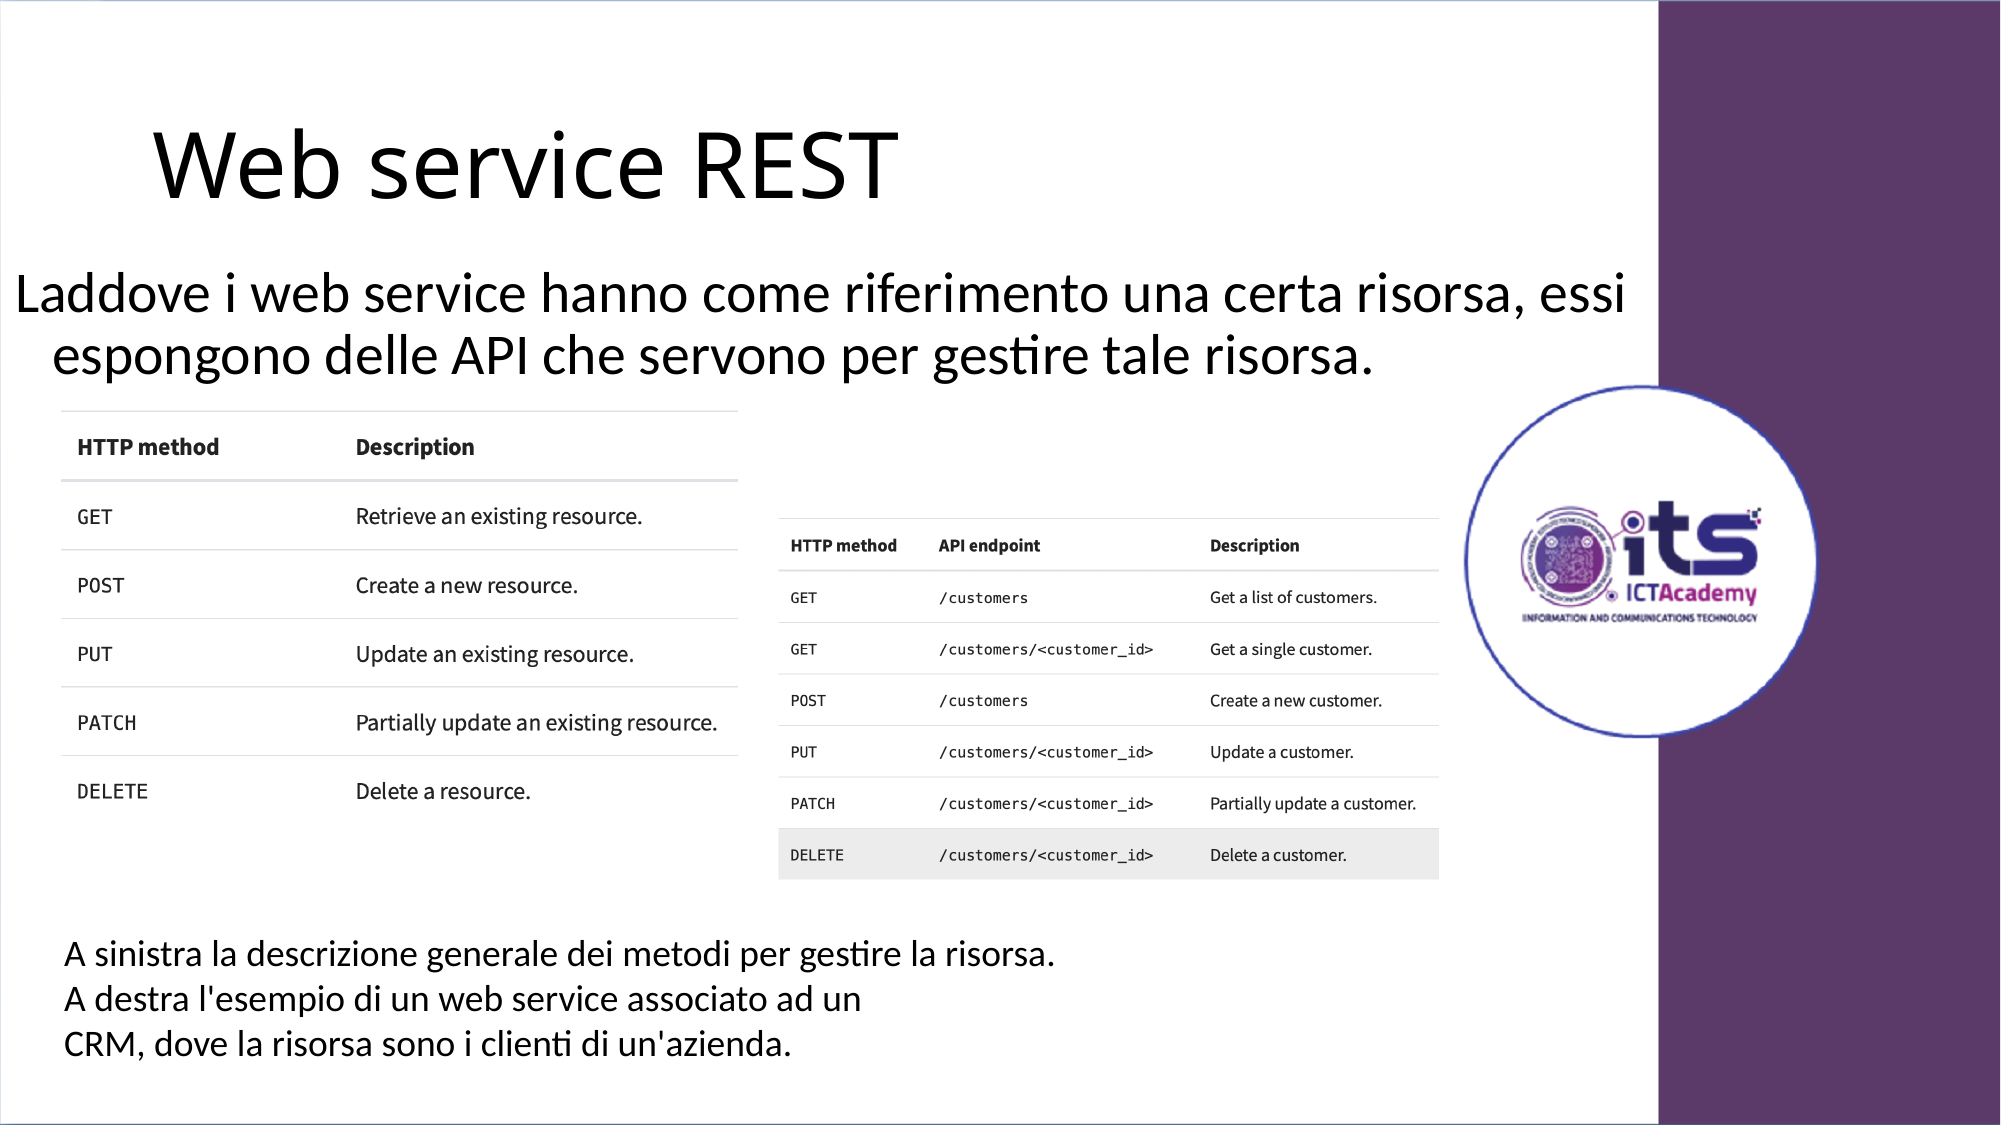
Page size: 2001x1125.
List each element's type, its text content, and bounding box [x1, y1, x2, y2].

text_box A sinistra la descrizione generale dei metodi per gestire la risorsa. A destra l'esempio di un web service associato ad un CRM, dove la risorsa sono i clienti di un'azienda. [49, 921, 1506, 1071]
picture [0, 0, 2001, 1125]
title Web service REST [137, 59, 1863, 278]
list Laddove i web service hanno come riferimento una certa risorsa, essi espongono delle API che servono per gestire tale risorsa. [0, 255, 1725, 396]
